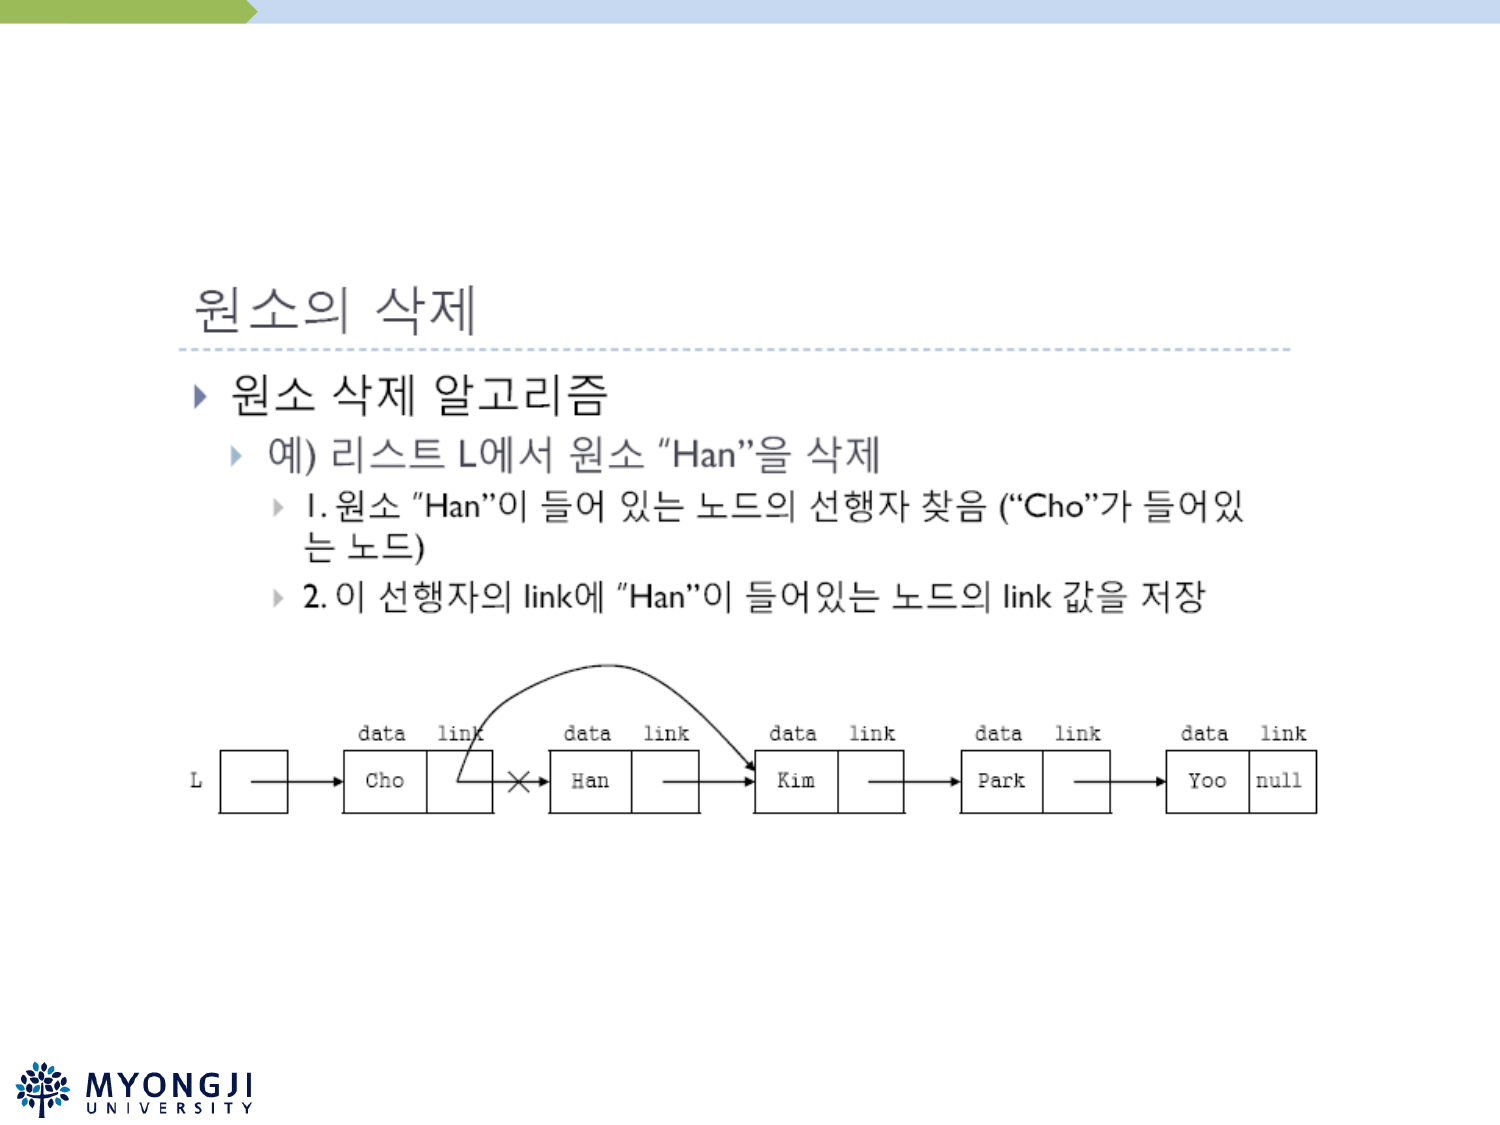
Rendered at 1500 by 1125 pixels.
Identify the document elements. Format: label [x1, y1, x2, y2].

picture [159, 266, 1341, 858]
picture [0, 1051, 321, 1125]
